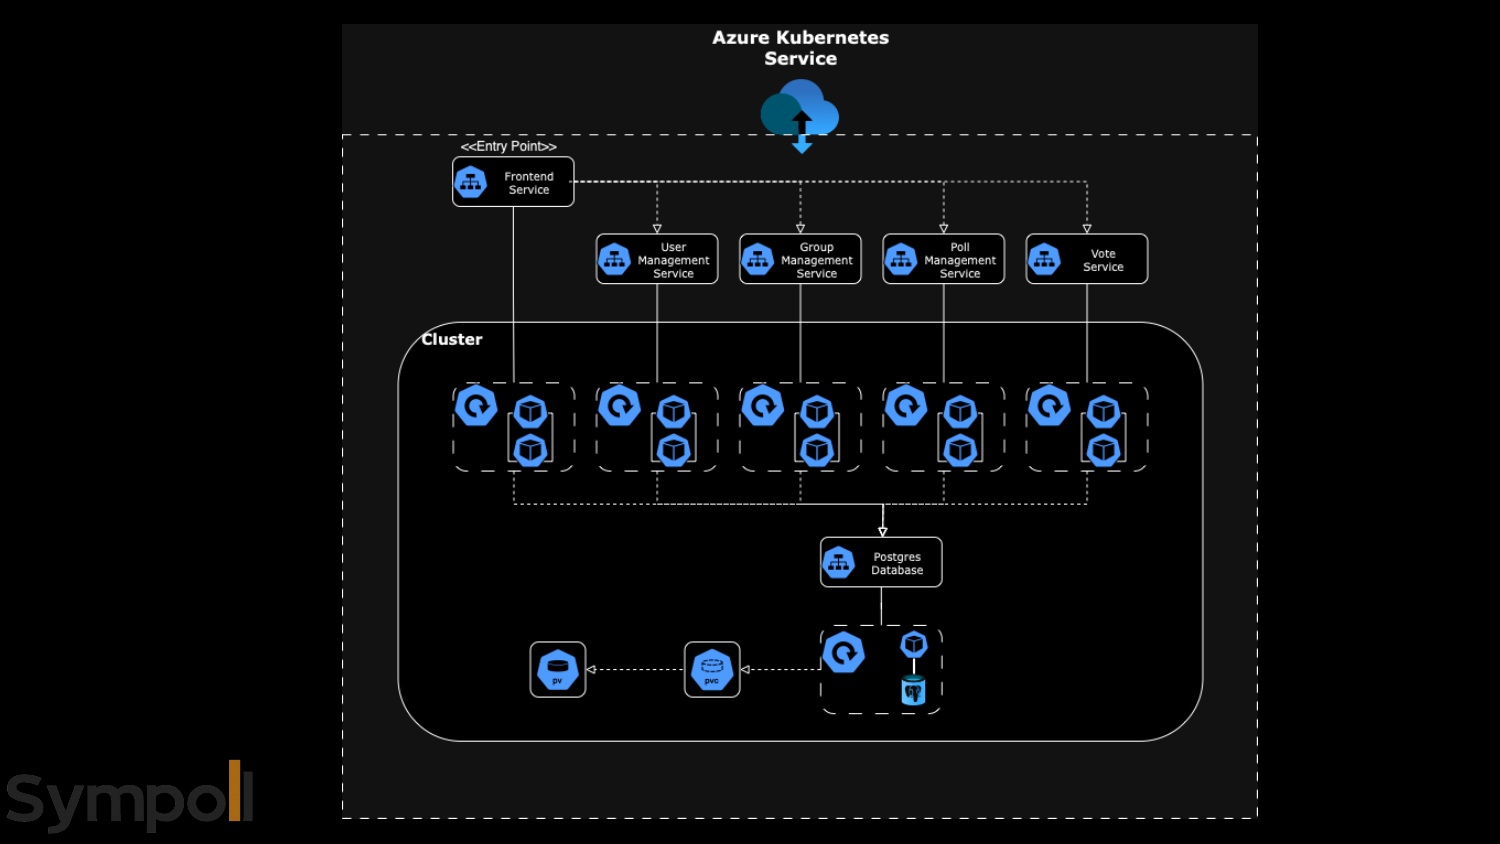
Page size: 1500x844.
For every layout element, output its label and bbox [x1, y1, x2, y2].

picture [342, 24, 1258, 819]
picture [0, 753, 259, 841]
